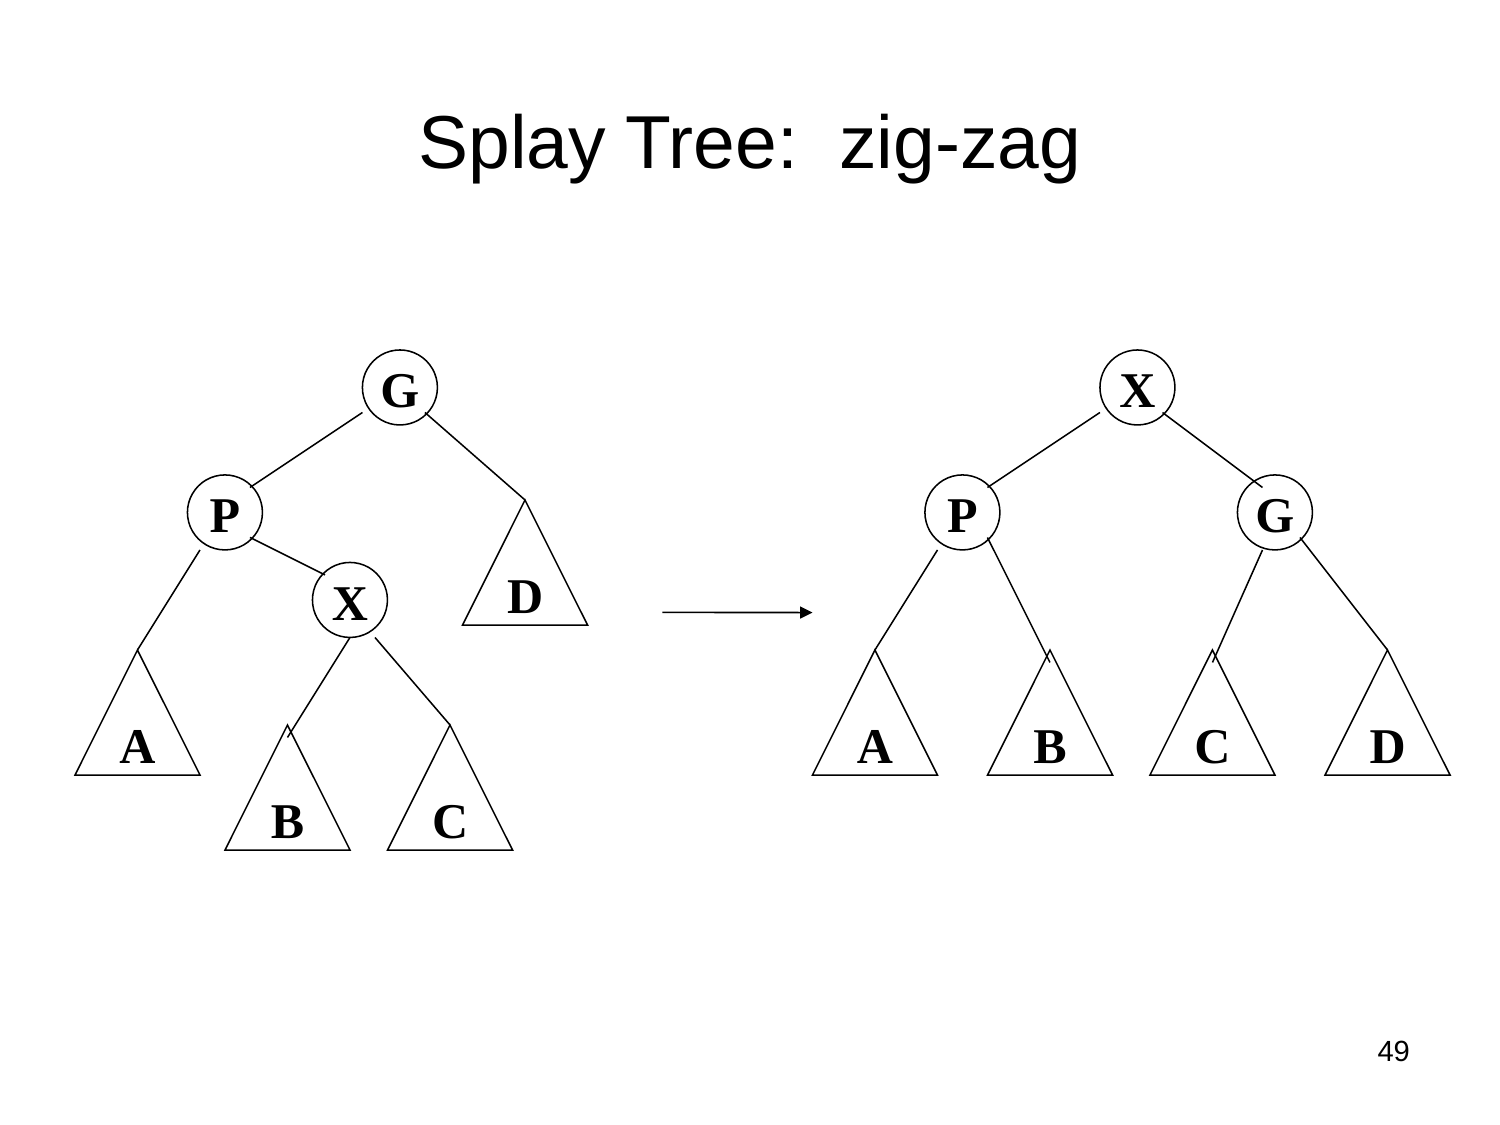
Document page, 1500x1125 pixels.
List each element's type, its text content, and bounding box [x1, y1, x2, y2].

text_box P [187, 474, 263, 550]
text_box G [1237, 474, 1313, 550]
text_box C [1149, 650, 1276, 776]
text_box B [987, 650, 1113, 776]
slide_number 49 [1074, 1024, 1426, 1103]
text_box X [312, 562, 388, 638]
text_box C [387, 725, 513, 851]
title Splay Tree: zig-zag [75, 45, 1425, 233]
text_box P [924, 474, 1000, 550]
text_box B [225, 725, 351, 851]
text_box A [812, 650, 938, 776]
text_box D [1325, 650, 1451, 776]
text_box A [75, 650, 201, 776]
text_box [662, 606, 813, 619]
text_box X [1099, 349, 1175, 425]
text_box D [462, 500, 588, 626]
text_box G [362, 349, 438, 425]
